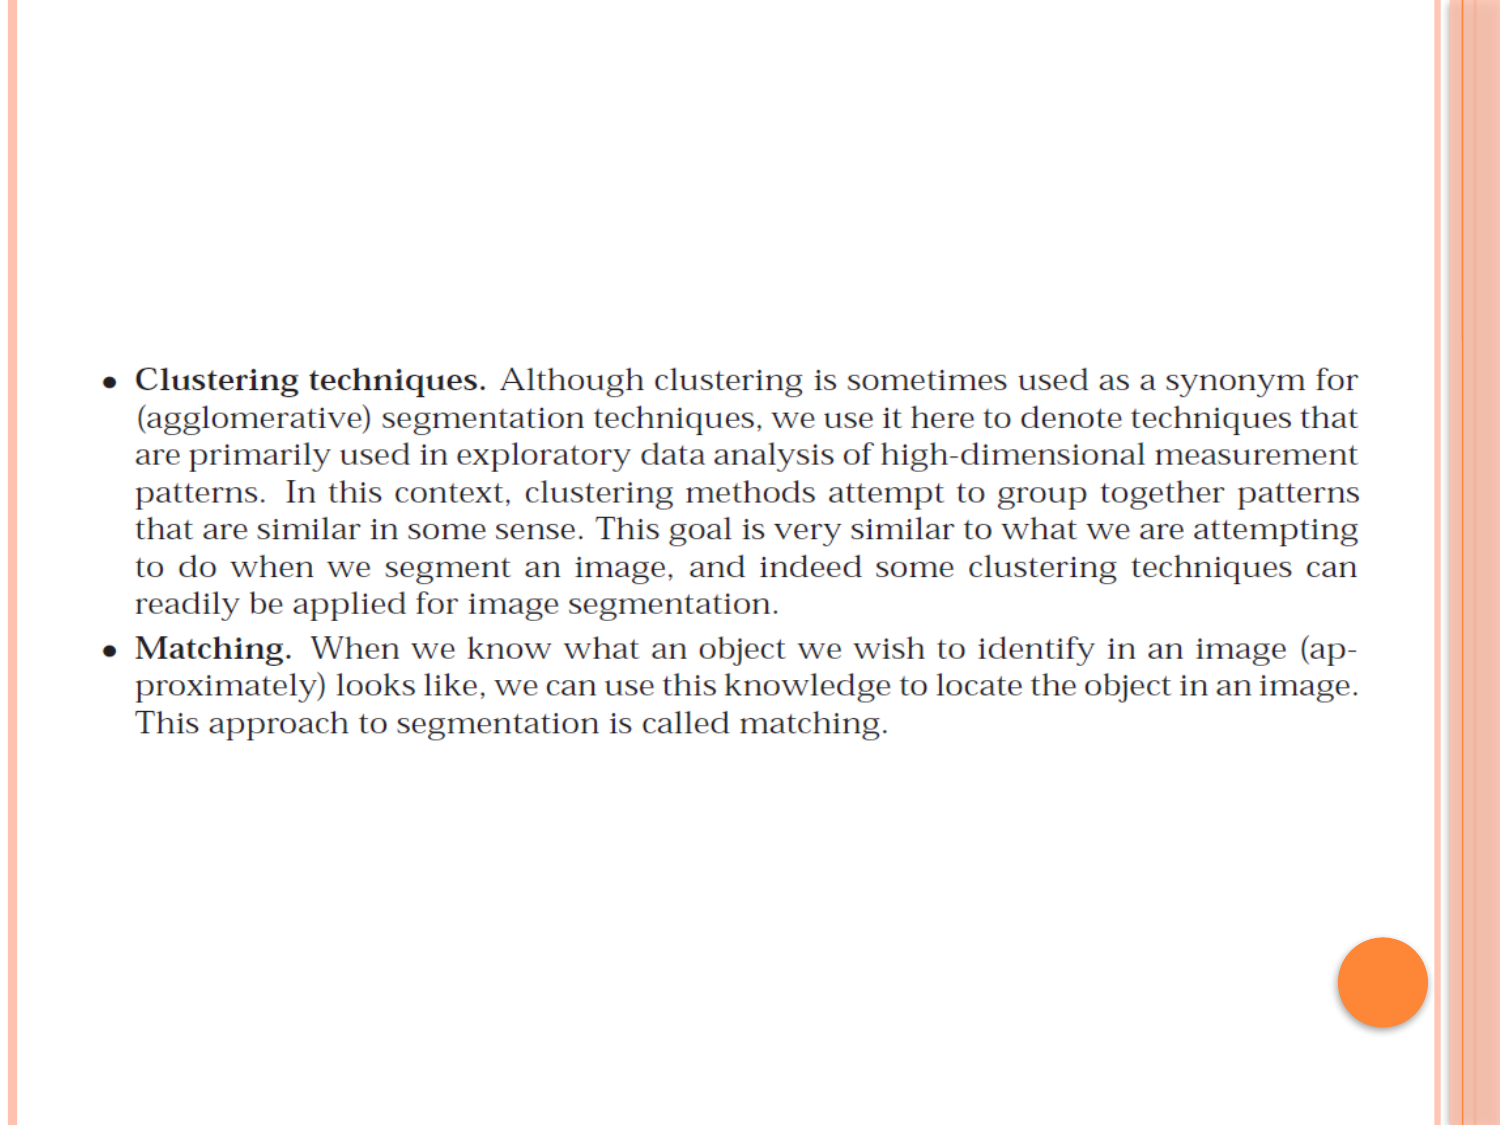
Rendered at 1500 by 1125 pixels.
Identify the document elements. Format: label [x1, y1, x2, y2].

picture [81, 362, 1372, 751]
